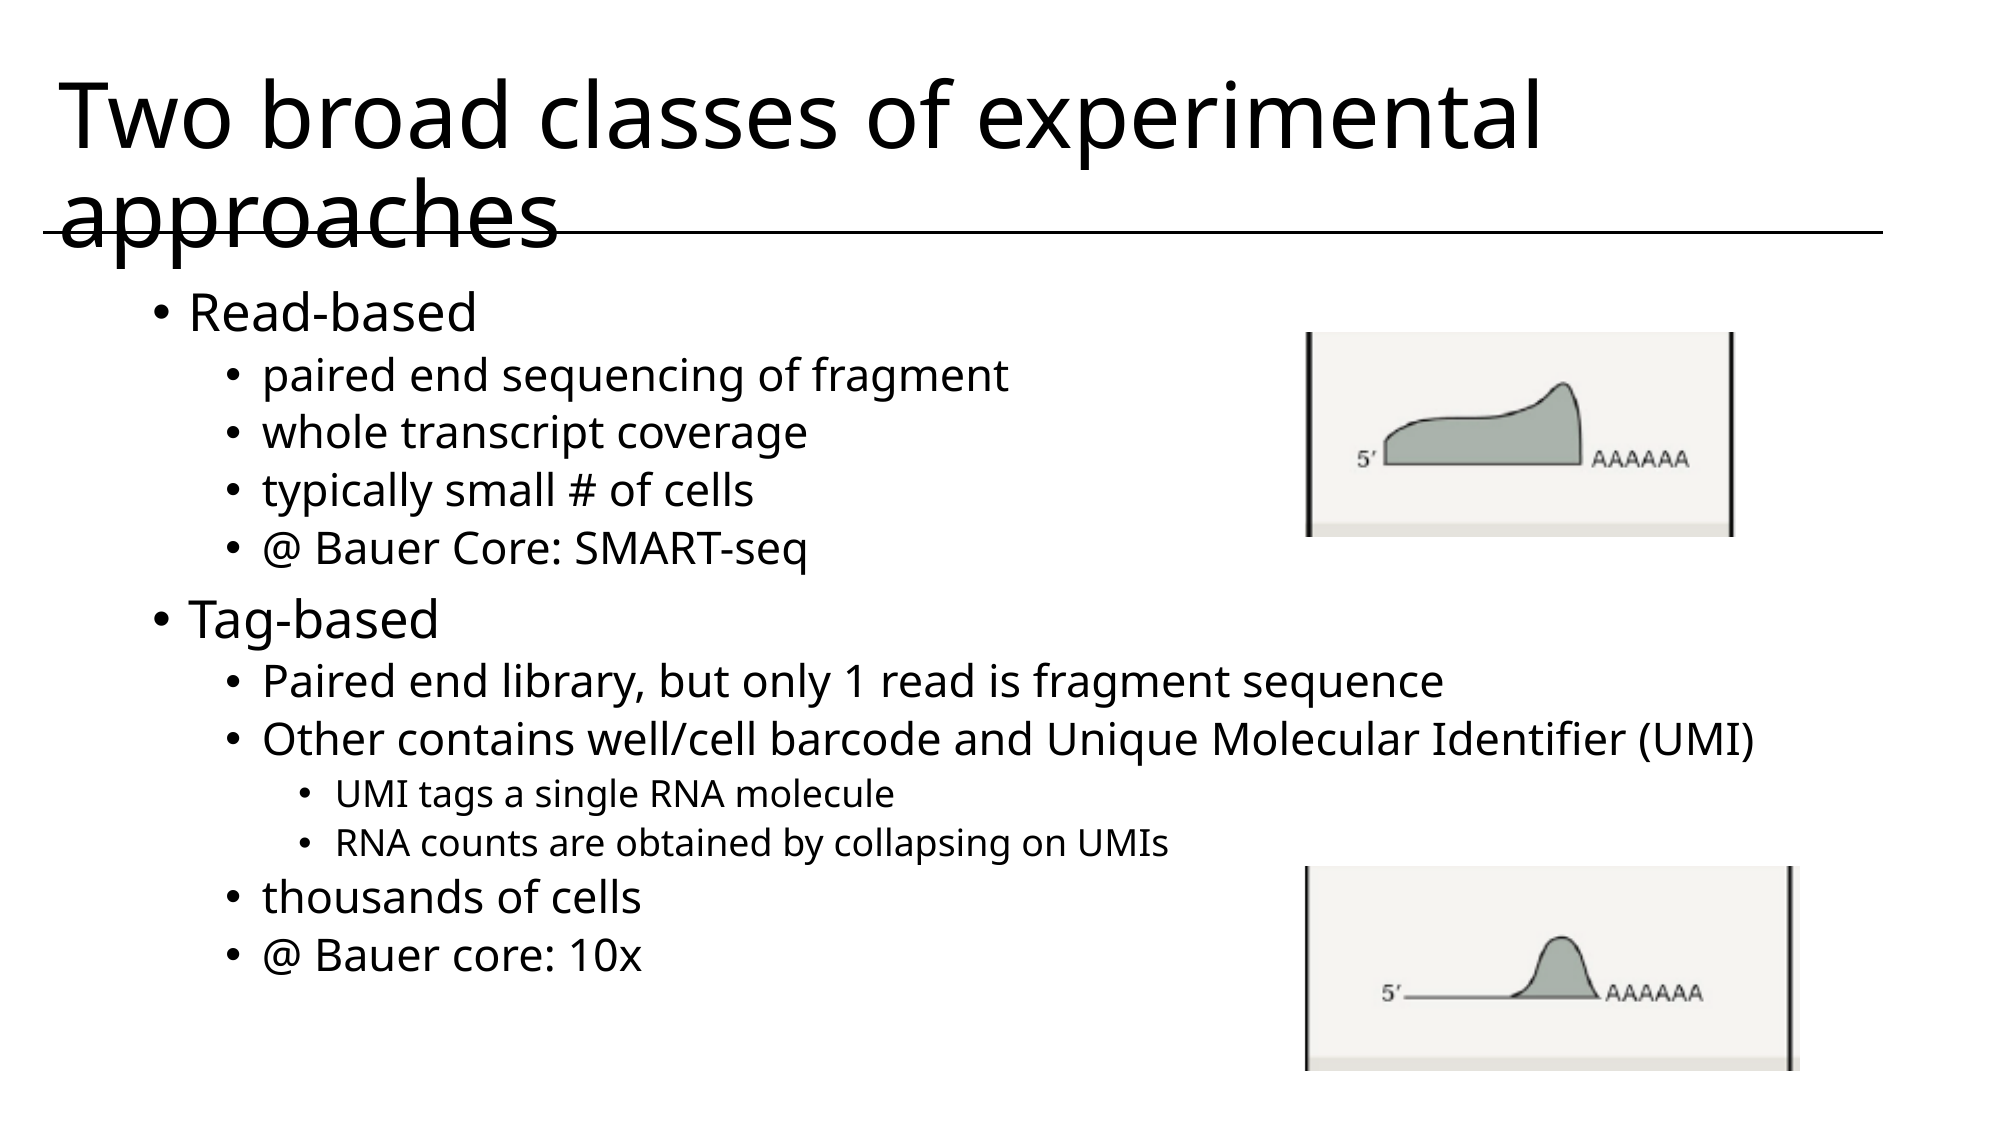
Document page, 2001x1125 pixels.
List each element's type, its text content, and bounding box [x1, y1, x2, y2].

picture [1304, 332, 1740, 537]
list Read-based paired end sequencing of fragment whole transcript coverage typically small # of cells @ Bauer Core: SMART-seq Tag-based Paired end library, but only 1 read is fragment sequence Other contains well/cell barcode and Unique Molecular Identifier (UMI) UMI tags a single RNA molecule RNA counts are obtained by collapsing on UMIs thousands of cells @ Bauer core: 10x [137, 278, 1883, 993]
title Two broad classes of experimental approaches [43, 59, 1952, 278]
picture [1304, 866, 1800, 1071]
